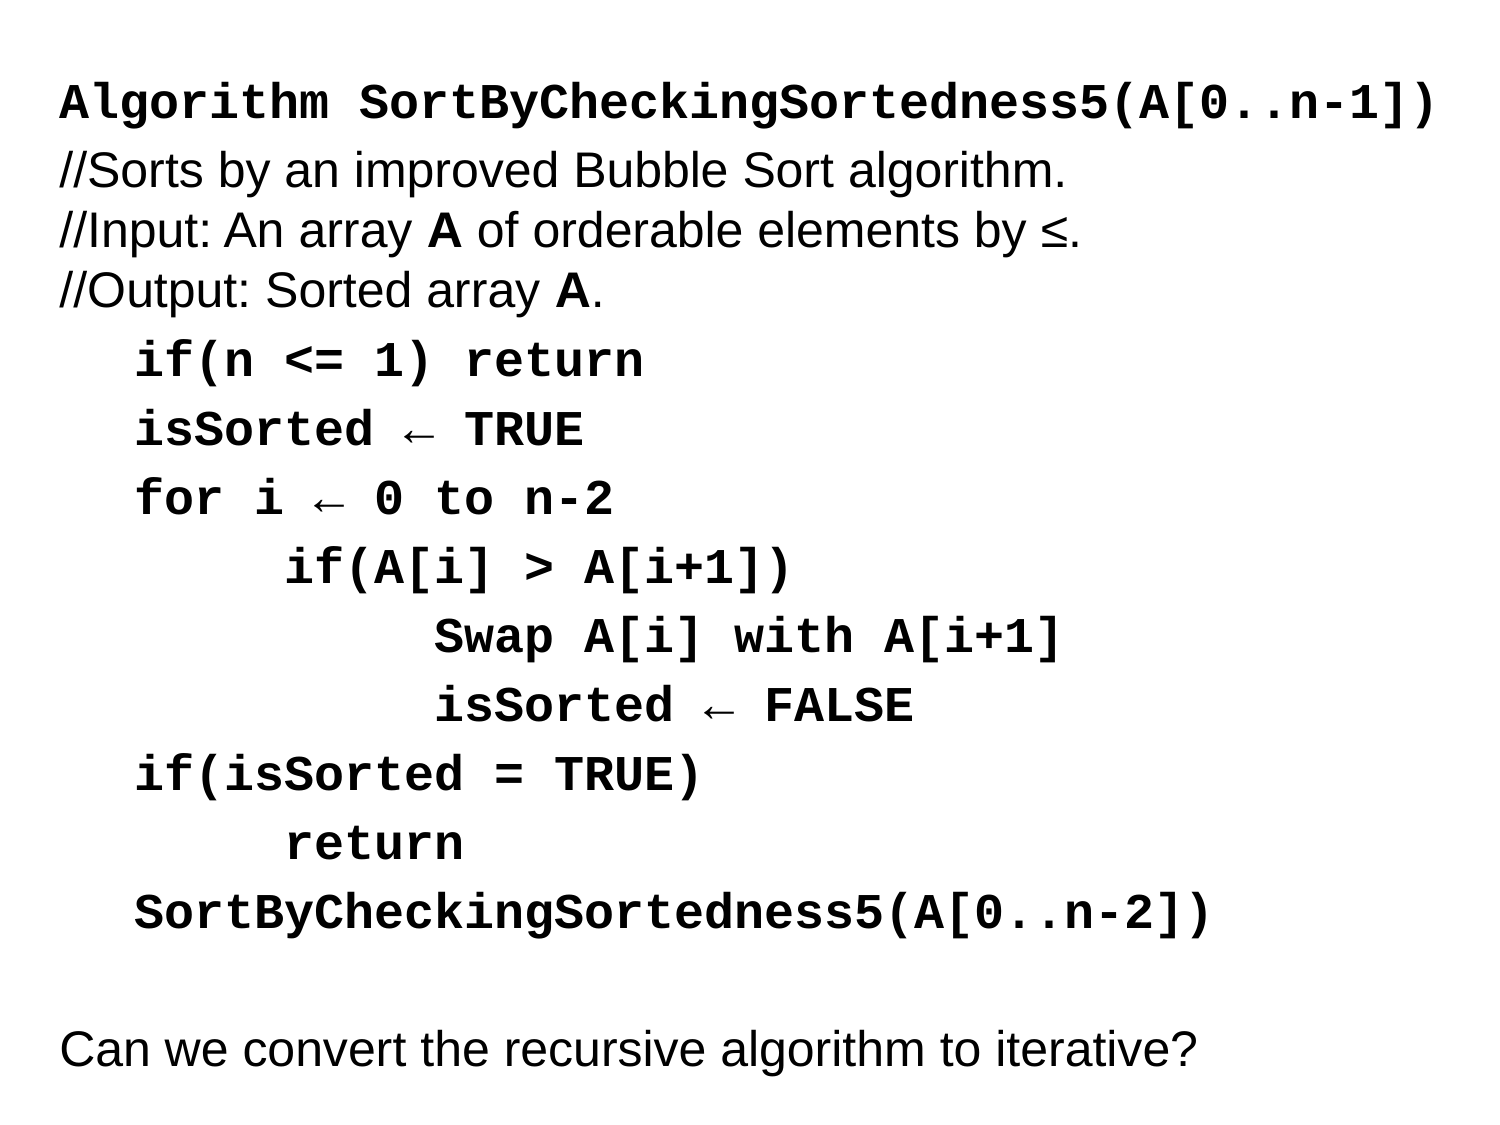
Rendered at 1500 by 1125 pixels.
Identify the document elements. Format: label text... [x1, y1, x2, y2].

text_box Algorithm SortByCheckingSortedness5(A[0..n-1]) //Sorts by an improved Bubble Sort algorithm. //Input: An array A of orderable elements by ≤. //Output: Sorted array A. if(n <= 1) return isSorted ← TRUE for i ← 0 to n-2 if(A[i] > A[i+1]) Swap A[i] with A[i+1] isSorted ← FALSE if(isSorted = TRUE) return SortByCheckingSortedness5(A[0..n-2]) Can we convert the recursive algorithm to iterative? [44, 44, 1487, 1015]
